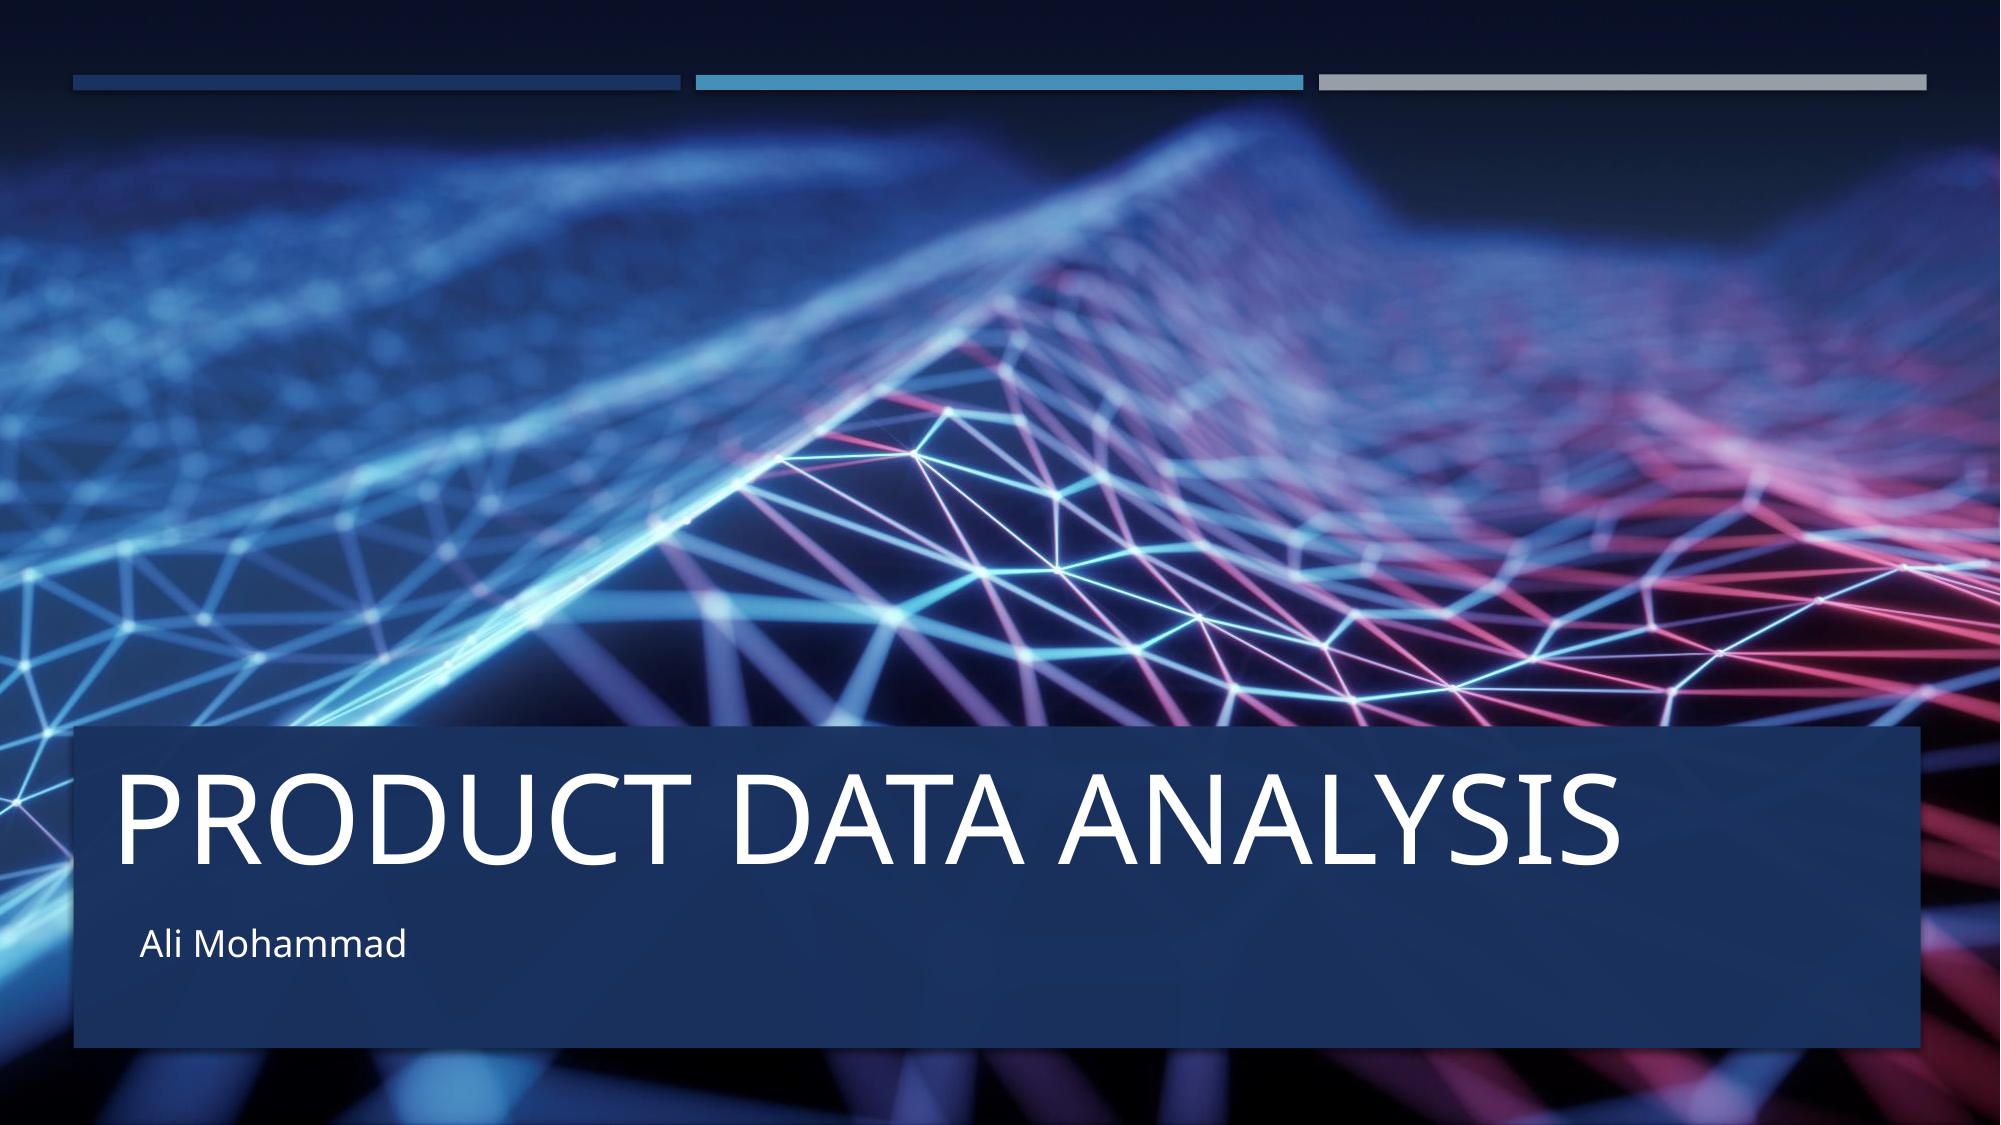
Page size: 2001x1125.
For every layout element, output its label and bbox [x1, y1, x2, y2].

text_box [72, 73, 1928, 92]
picture [0, 0, 2000, 1125]
